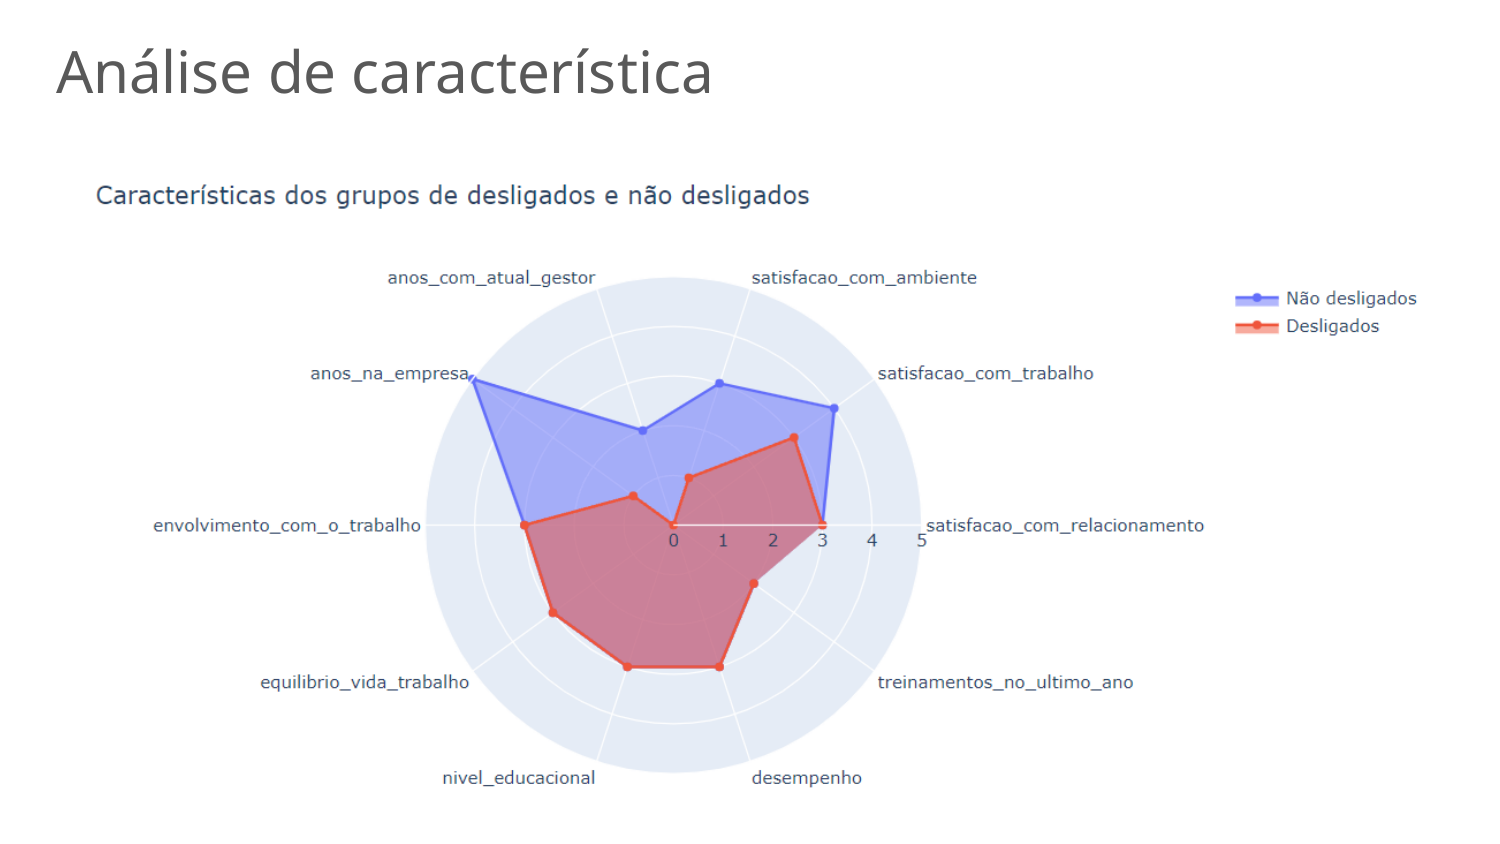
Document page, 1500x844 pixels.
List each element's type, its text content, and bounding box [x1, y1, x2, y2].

picture [40, 135, 1430, 823]
text_box Análise de característica [40, 35, 1269, 108]
